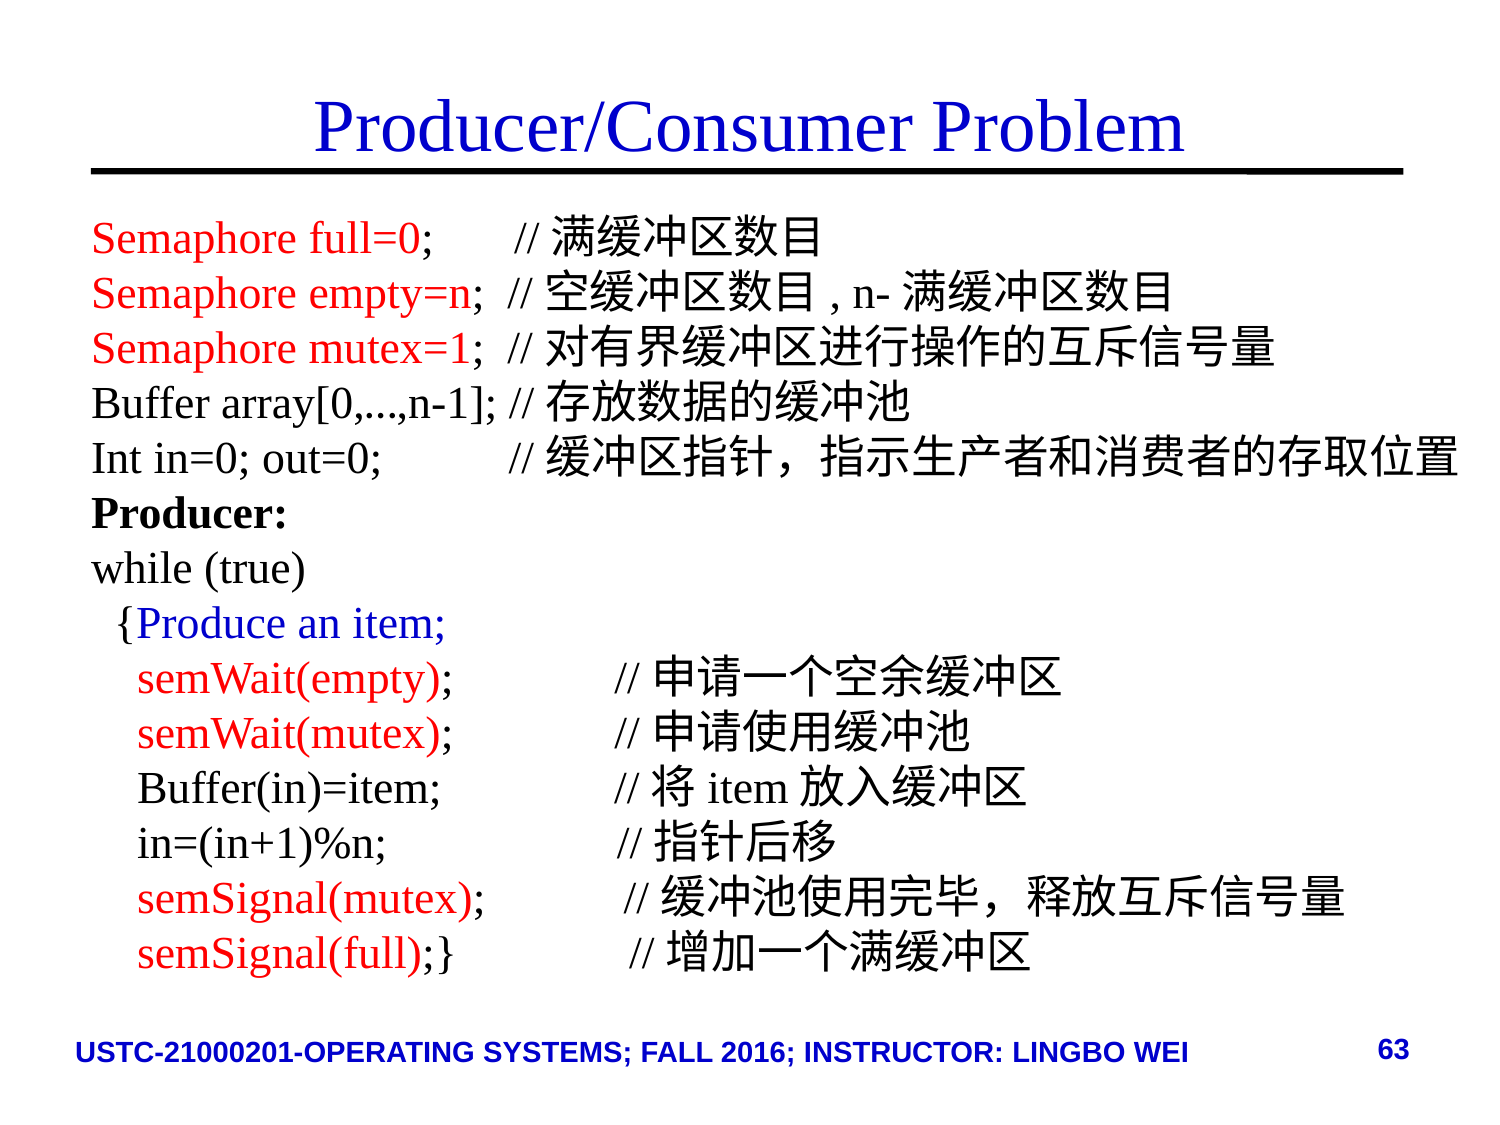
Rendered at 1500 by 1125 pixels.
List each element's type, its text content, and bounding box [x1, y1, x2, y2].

text_box Semaphore full=0; //满缓冲区数目 Semaphore empty=n; //空缓冲区数目, n-满缓冲区数目 Semaphore mutex=1; //对有界缓冲区进行操作的互斥信号量 Buffer array[0,…,n-1]; //存放数据的缓冲池 Int in=0; out=0; //缓冲区指针，指示生产者和消费者的存取位置 Producer: while (true) {Produce an item; semWait(empty); //申请一个空余缓冲区 semWait(mutex); //申请使用缓冲池 Buffer(in)=item; //将item放入缓冲区 in=(in+1)%n; //指针后移 semSignal(mutex); //缓冲池使用完毕，释放互斥信号量 semSignal(full);} //增加一个满缓冲区 [76, 200, 1500, 986]
footer USTC-21000201-OPERATING SYSTEMS; FALL 2016; INSTRUCTOR: LINGBO WEI [59, 1025, 1243, 1105]
title Producer/Consumer Problem [74, 27, 1426, 216]
slide_number 63 [1273, 1022, 1426, 1102]
